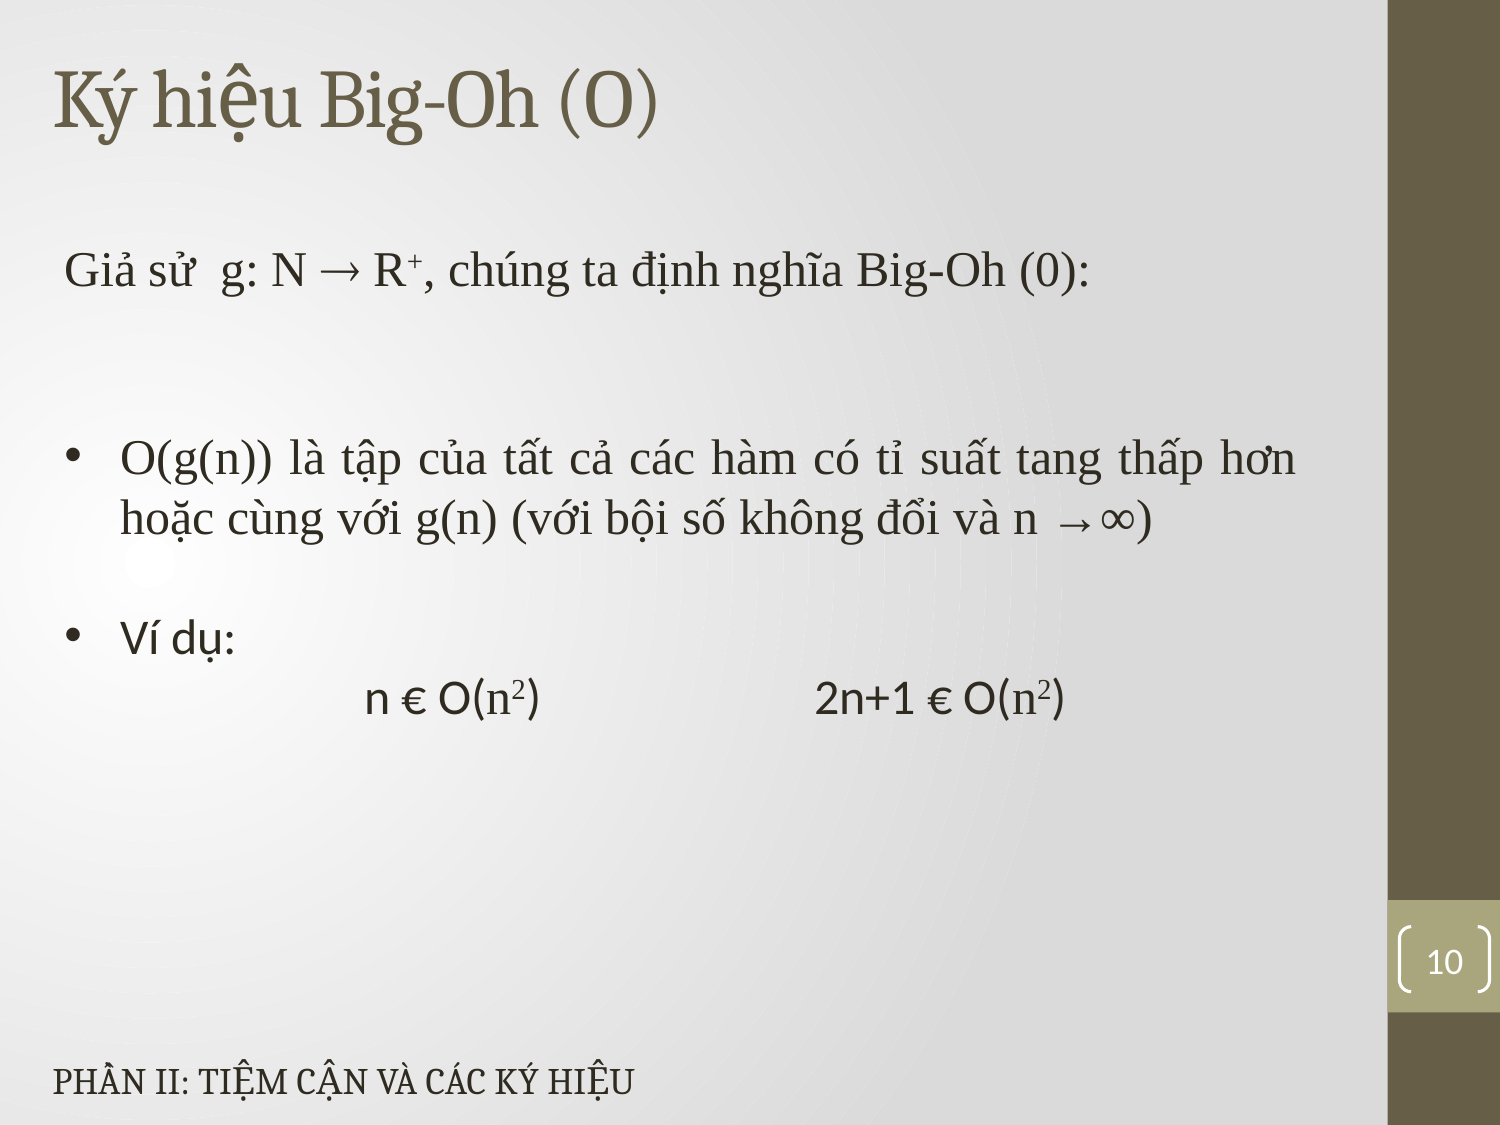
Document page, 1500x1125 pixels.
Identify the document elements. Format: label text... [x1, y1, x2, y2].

slide_number 10 [1397, 925, 1492, 994]
text_box Ký hiệu Big-Oh (O) [37, 24, 1000, 163]
text_box Giả sử g: N  R+, chúng ta định nghĩa Big-Oh (0): [49, 228, 1326, 304]
text_box O(g(n)) là tập của tất cả các hàm có tỉ suất tang thấp hơn hoặc cùng với g(n) (với bội số không đổi và n →∞) Ví dụ: n € O(n2) 2n+1 € O(n2) [49, 416, 1313, 792]
text_box PHẦN II: TIỆM CẬN VÀ CÁC KÝ HIỆU [37, 1049, 1338, 1110]
